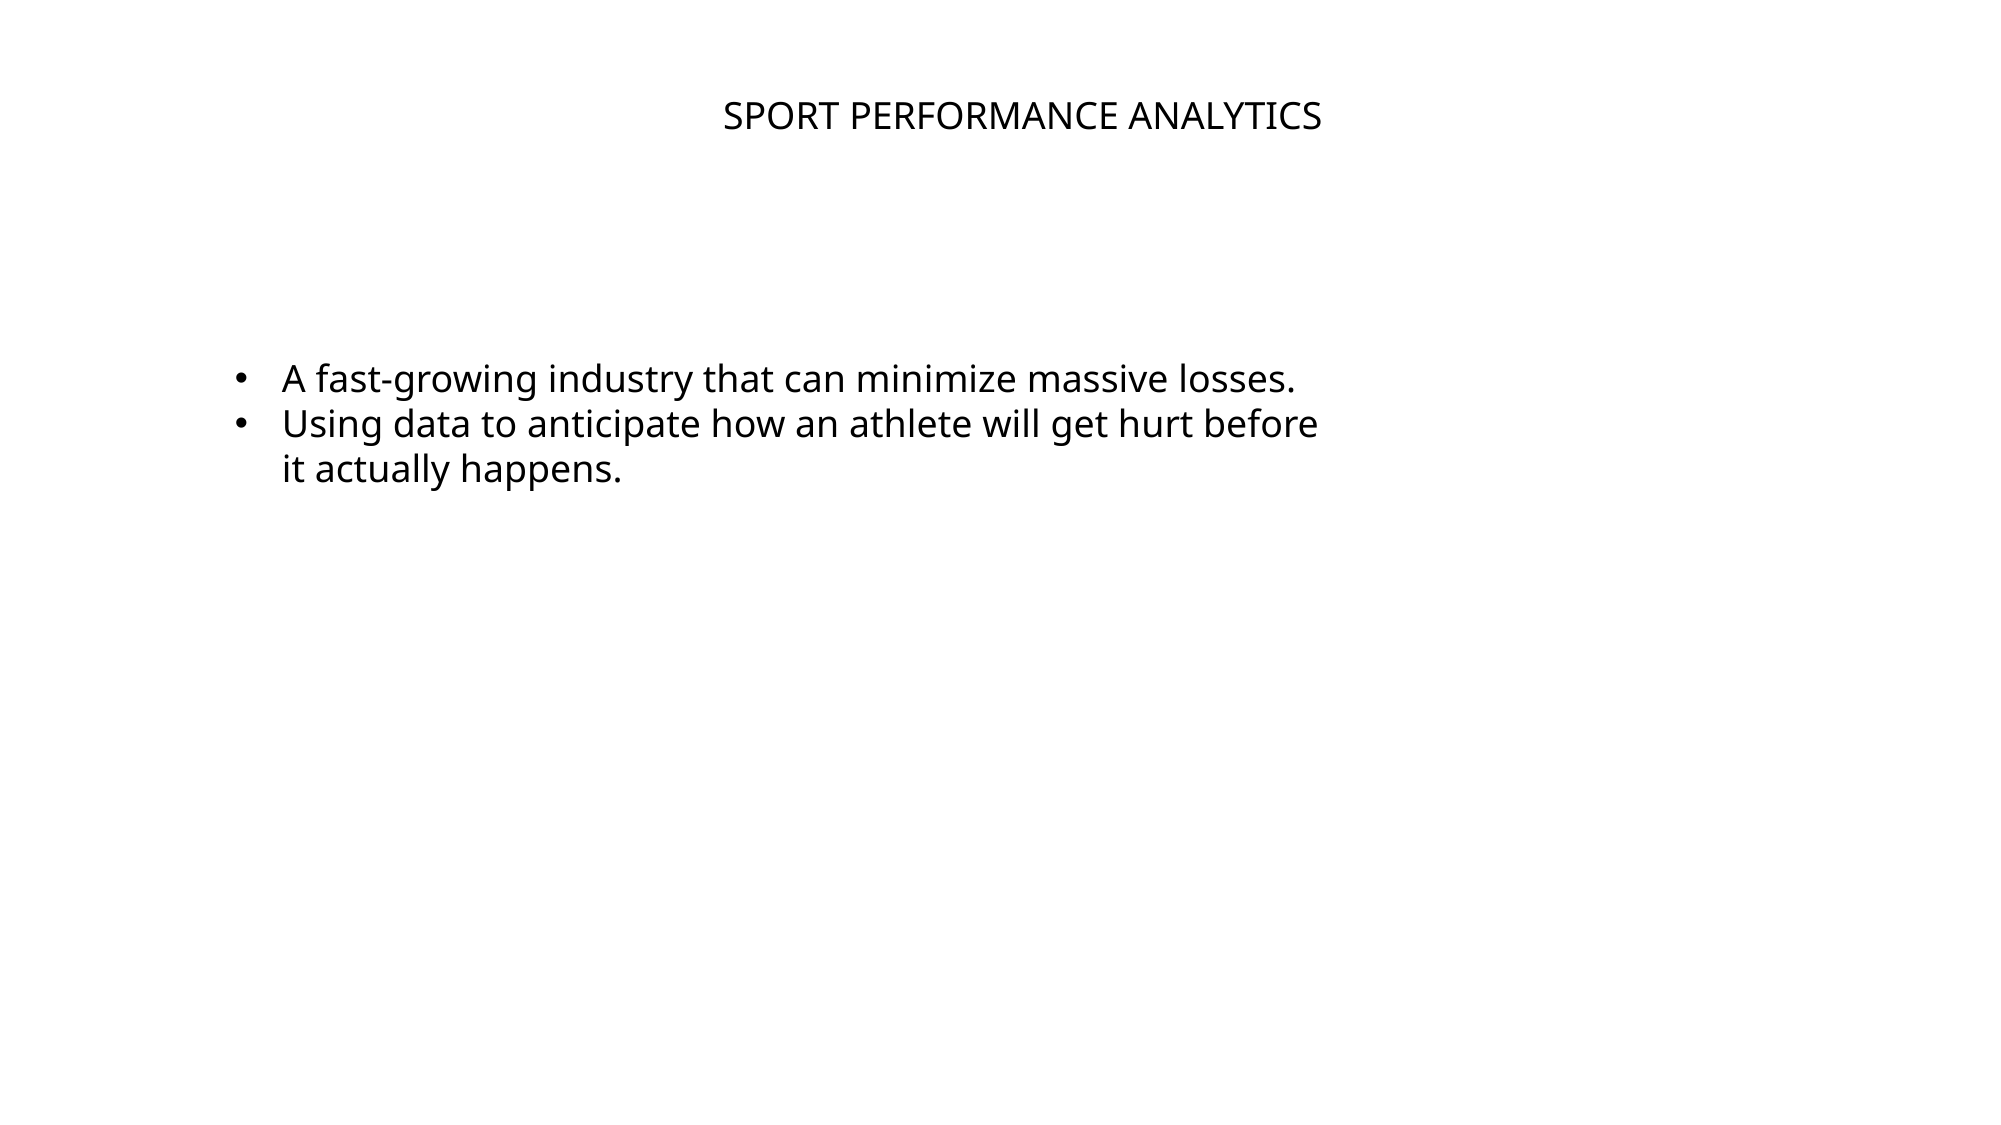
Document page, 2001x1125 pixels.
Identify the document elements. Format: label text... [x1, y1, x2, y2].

text_box A fast-growing industry that can minimize massive losses. Using data to anticipate how an athlete will get hurt before it actually happens. [220, 347, 1347, 498]
text_box SPORT PERFORMANCE ANALYTICS [708, 84, 1338, 144]
